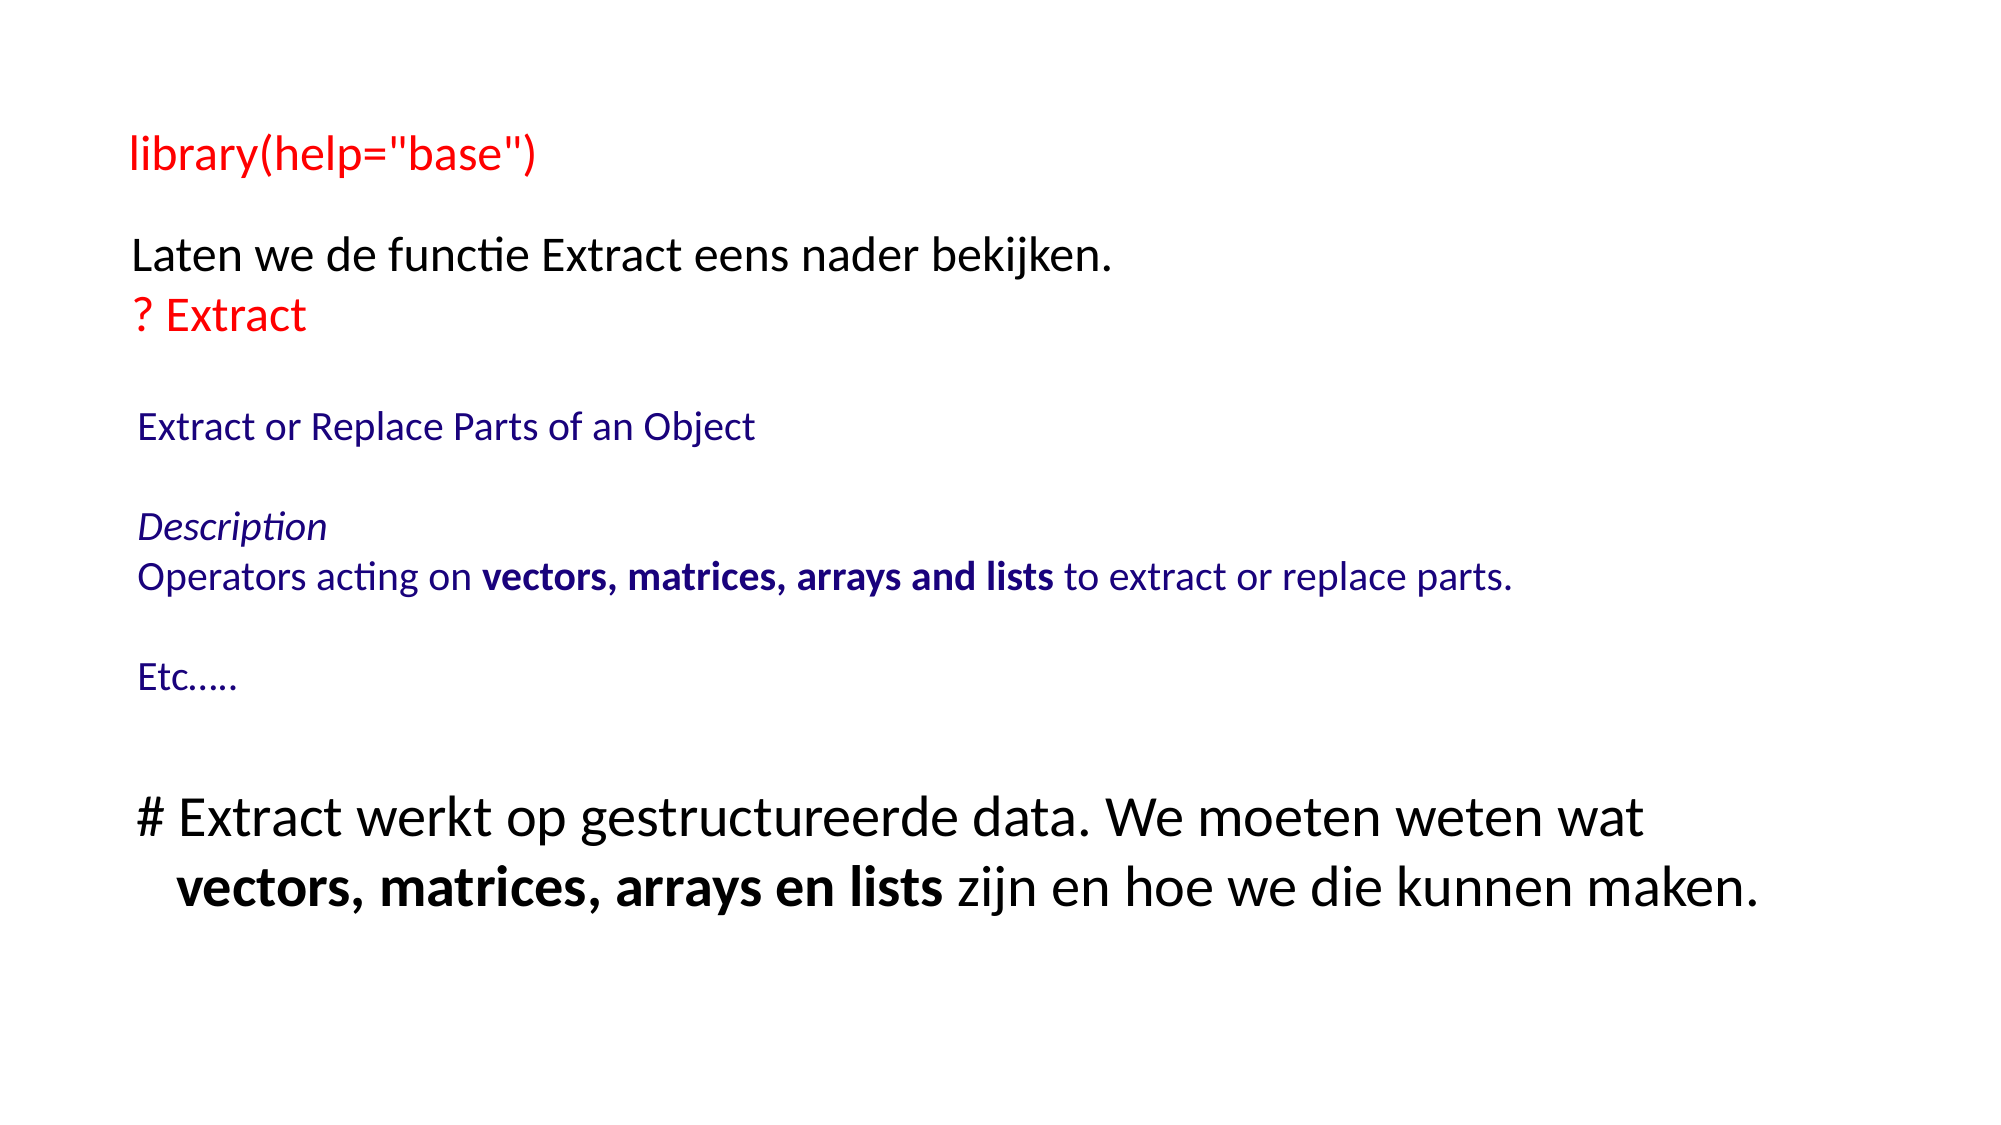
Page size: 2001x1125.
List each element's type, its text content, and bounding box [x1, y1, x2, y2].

text_box Extract or Replace Parts of an Object Description Operators acting on vectors, matrices, arrays and lists to extract or replace parts. Etc….. [122, 391, 1656, 752]
text_box library(help="base") [113, 112, 553, 188]
text_box # Extract werkt op gestructureerde data. We moeten weten wat vectors, matrices, arrays en lists zijn en hoe we die kunnen maken. [121, 771, 1776, 926]
text_box Laten we de functie Extract eens nader bekijken. ? Extract [116, 214, 1129, 349]
